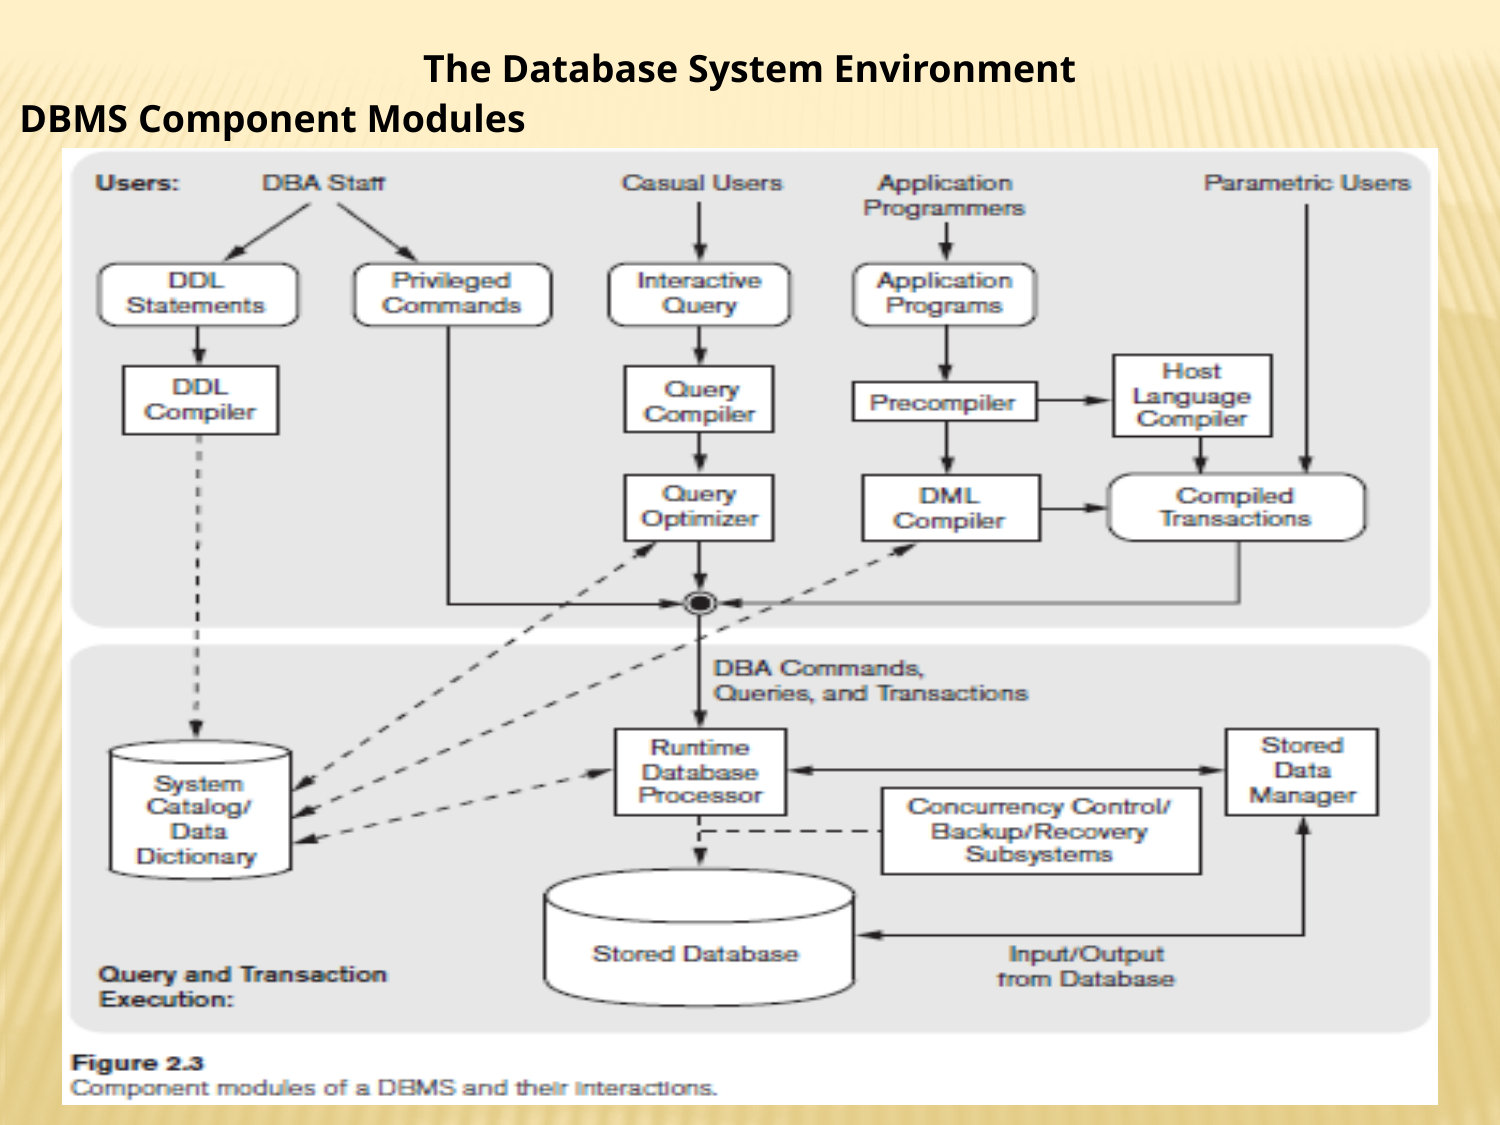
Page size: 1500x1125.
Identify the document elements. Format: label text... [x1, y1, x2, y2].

text_box DBMS Component Modules [4, 87, 542, 148]
picture [62, 147, 1438, 1105]
text_box The Database System Environment [0, 37, 1500, 98]
